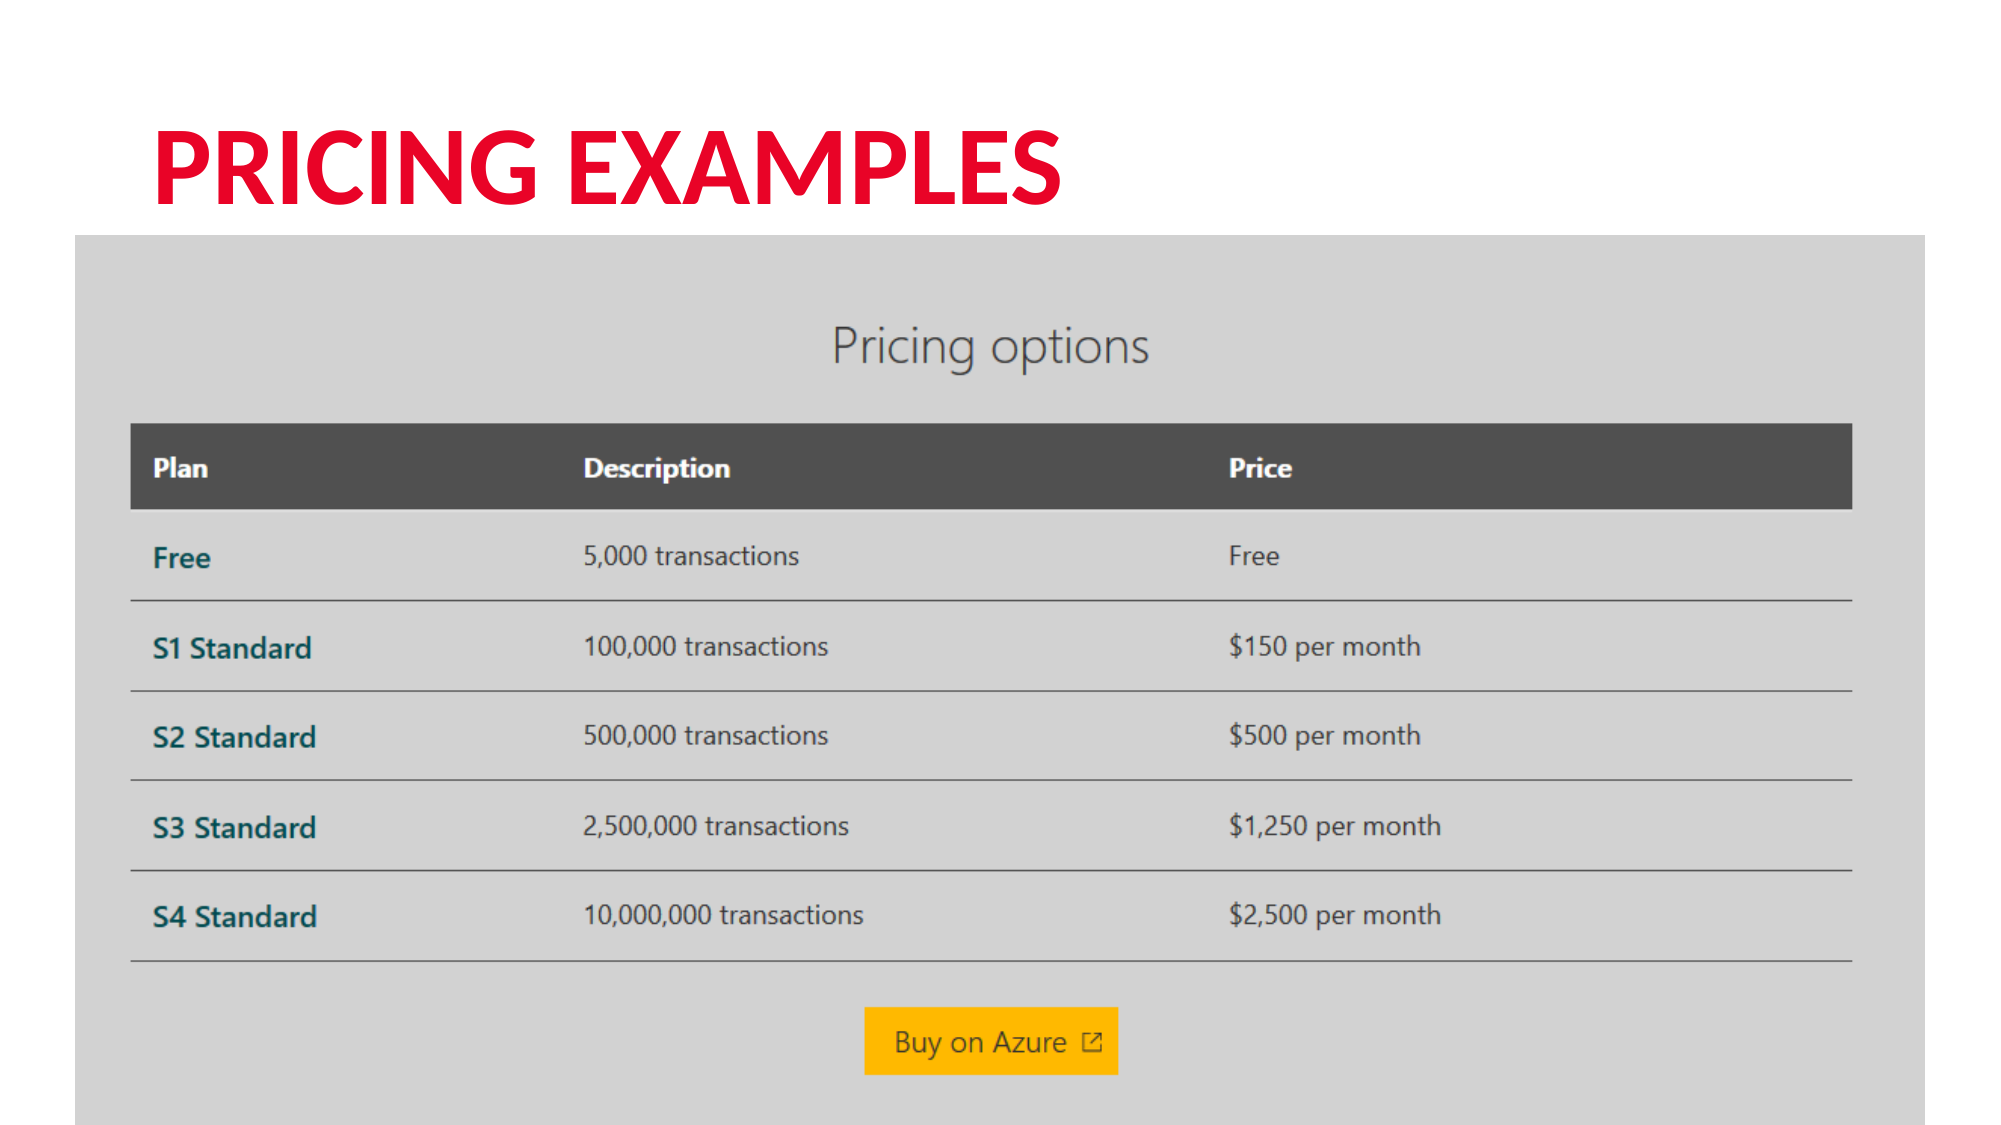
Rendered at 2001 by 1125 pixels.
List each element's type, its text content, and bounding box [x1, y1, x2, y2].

title PRICING EXAMPLES [137, 59, 1863, 235]
picture [75, 235, 1925, 1125]
